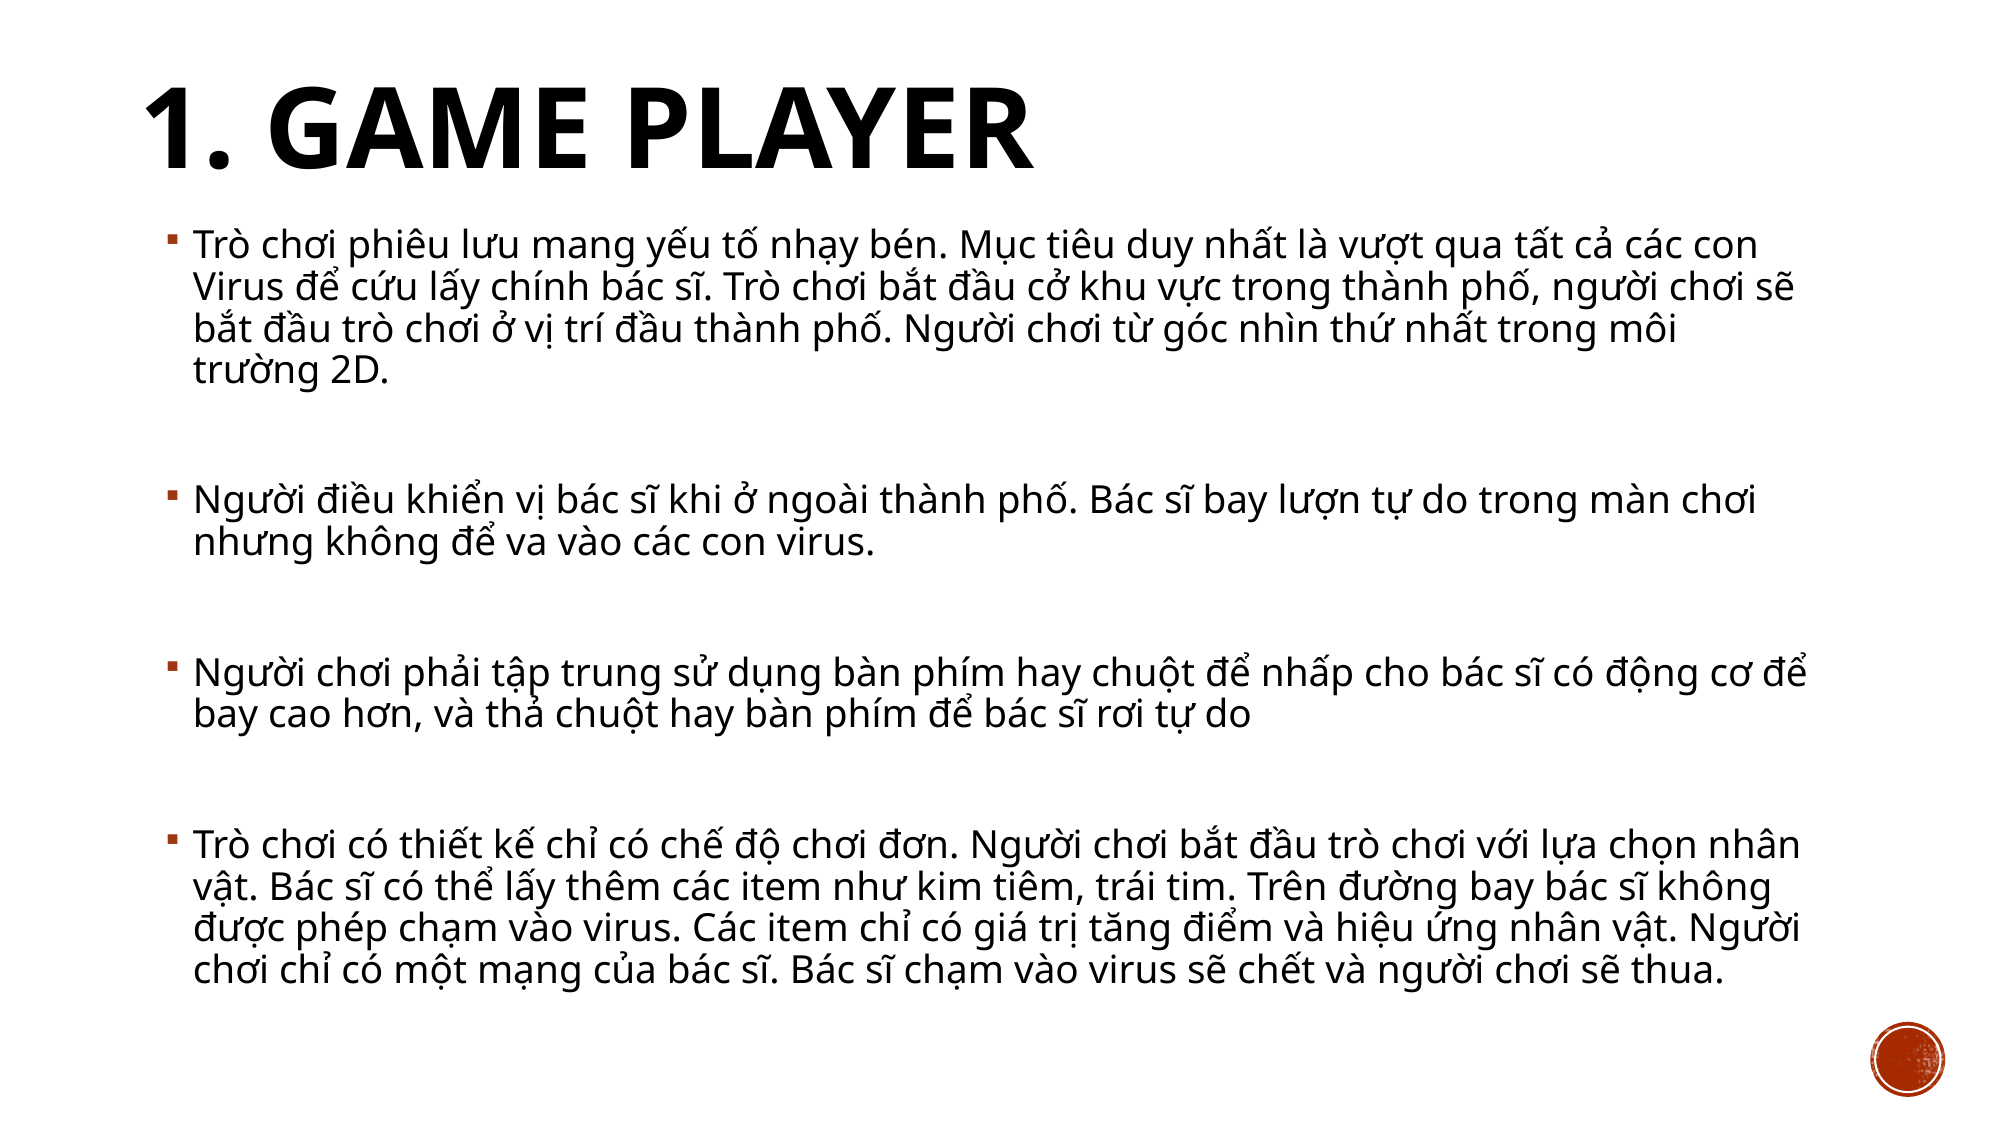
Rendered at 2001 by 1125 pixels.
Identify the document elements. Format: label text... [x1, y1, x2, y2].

title 1. Game Player [124, 0, 2000, 264]
list Trò chơi phiêu lưu mang yếu tố nhạy bén. Mục tiêu duy nhất là vượt qua tất cả các con Virus để cứu lấy chính bác sĩ. Trò chơi bắt đầu cở khu vực trong thành phố, người chơi sẽ bắt đầu trò chơi ở vị trí đầu thành phố. Người chơi từ góc nhìn thứ nhất trong môi trường 2D. Người điều khiển vị bác sĩ khi ở ngoài thành phố. Bác sĩ bay lượn tự do trong màn chơi nhưng không để va vào các con virus. Người chơi phải tập trung sử dụng bàn phím hay chuột để nhấp cho bác sĩ có động cơ để bay cao hơn, và thả chuột hay bàn phím để bác sĩ rơi tự do Trò chơi có thiết kế chỉ có chế độ chơi đơn. Người chơi bắt đầu trò chơi với lựa chọn nhân vật. Bác sĩ có thể lấy thêm các item như kim tiêm, trái tim. Trên đường bay bác sĩ không được phép chạm vào virus. Các item chỉ có giá trị tăng điểm và hiệu ứng nhân vật. Người chơi chỉ có một mạng của bác sĩ. Bác sĩ chạm vào virus sẽ chết và người chơi sẽ thua. [150, 217, 1826, 1013]
